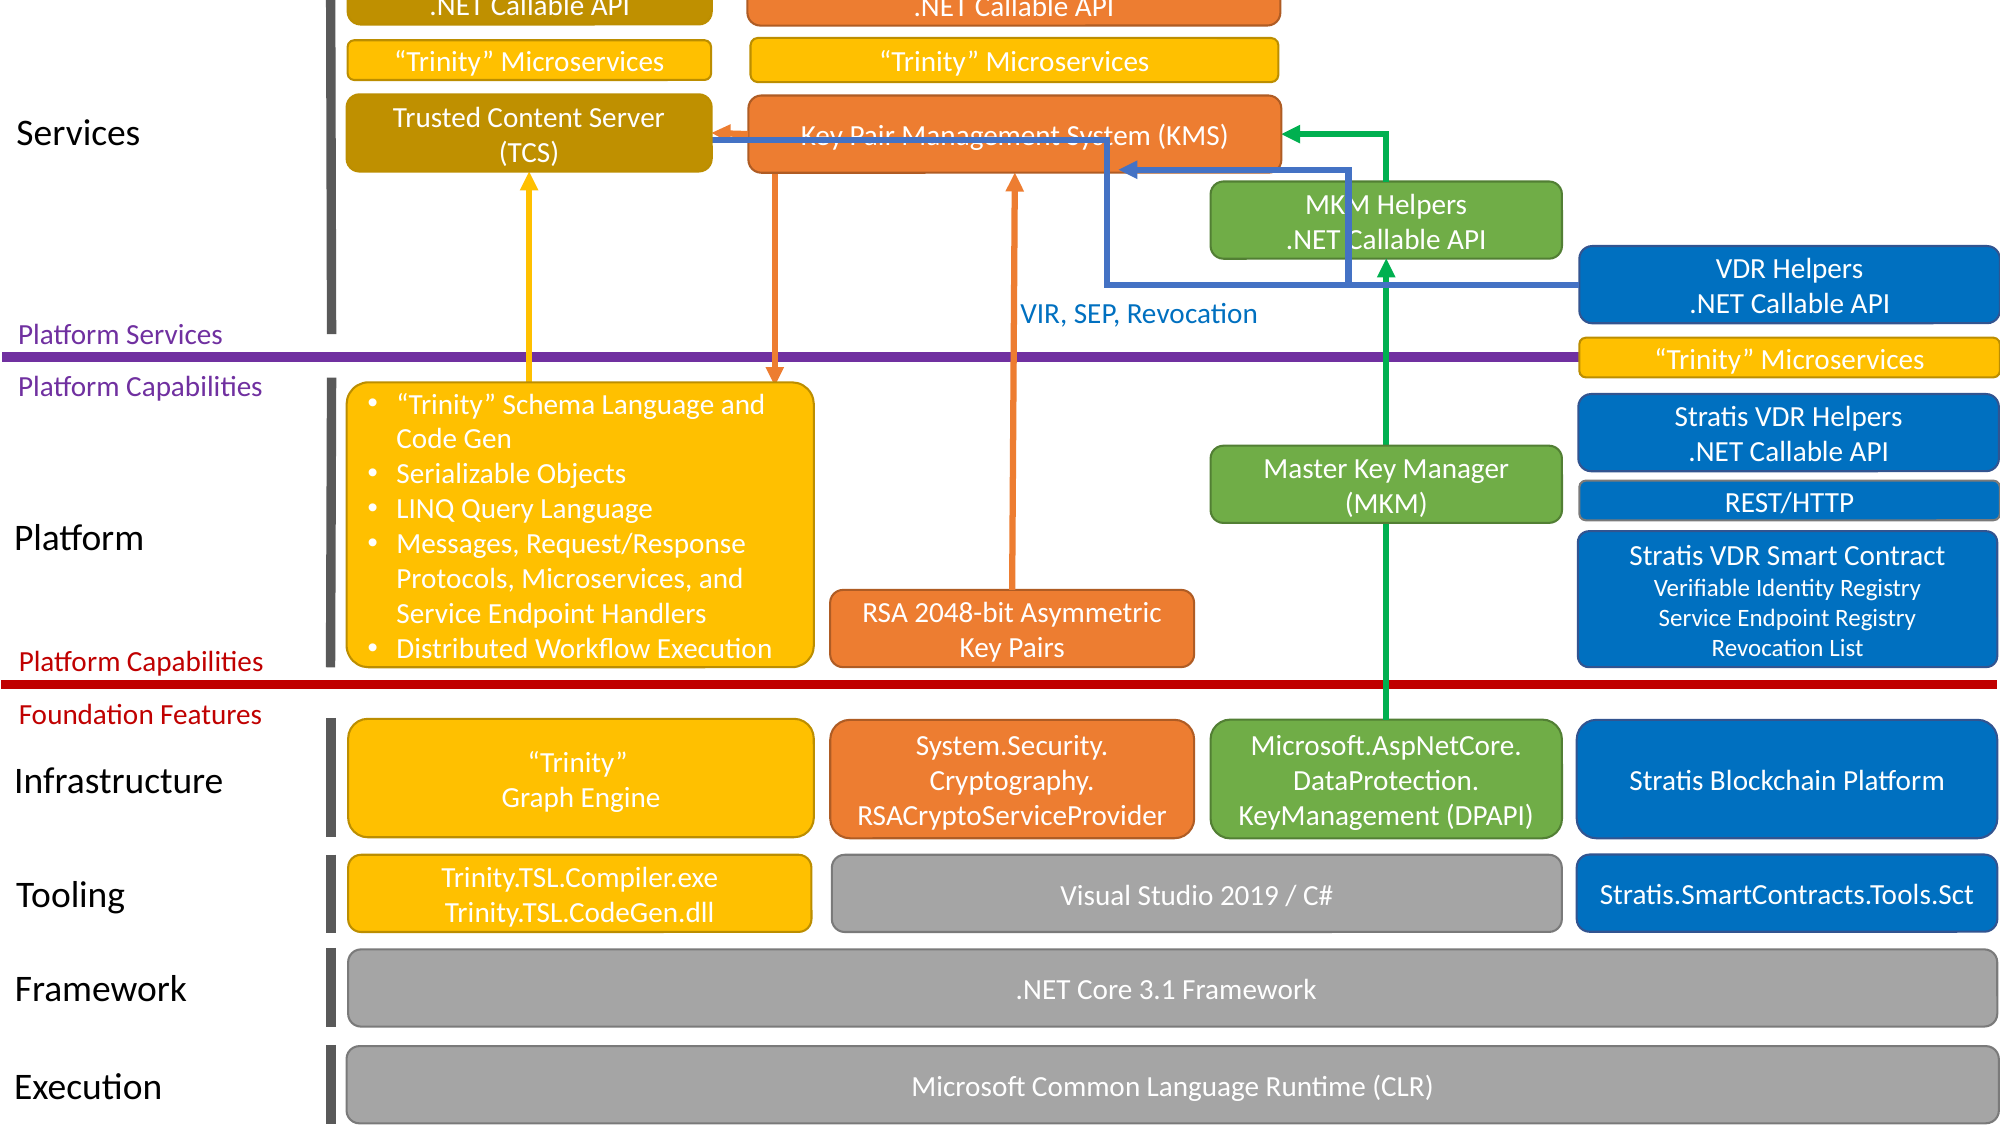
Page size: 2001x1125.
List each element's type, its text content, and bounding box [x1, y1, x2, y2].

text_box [1281, 134, 1387, 140]
text_box Platform [0, 505, 326, 566]
text_box Services [336, 100, 347, 161]
text_box “Trinity” Microservices [749, 36, 1280, 84]
text_box Visual Studio 2019 / C# [830, 853, 1563, 934]
text_box Trusted Content Server (TCS) [345, 93, 713, 173]
text_box KMS Helpers .NET Callable API [746, 0, 1282, 27]
text_box Microsoft.AspNetCore. DataProtection. KeyManagement (DPAPI) [1209, 736, 1564, 840]
text_box .NET Core 3.1 Framework [347, 948, 1999, 1028]
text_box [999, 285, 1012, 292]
text_box Execution [0, 1054, 326, 1115]
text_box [1015, 292, 1386, 408]
text_box Stratis VDR Smart Contract Verifiable Identity Registry Service Endpoint Registry Revocation List [1576, 530, 1999, 659]
text_box Stratis Blockchain Platform [1575, 736, 1999, 840]
text_box Infrastructure [336, 748, 347, 809]
text_box Trinity.TSL.Compiler.exe Trinity.TSL.CodeGen.dll [347, 853, 813, 934]
text_box Tooling [1, 863, 326, 923]
text_box Infrastructure [0, 748, 326, 809]
text_box REST/HTTP [1578, 479, 2000, 522]
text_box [530, 292, 1012, 408]
text_box Microsoft Common Language Runtime (CLR) [345, 1045, 2000, 1125]
text_box Framework [336, 956, 345, 1017]
text_box Tooling [336, 863, 347, 923]
text_box “Trinity” Graph Engine [347, 736, 815, 839]
text_box Master Key Manager (MKM) [1387, 444, 1564, 524]
text_box Master Key Manager (MKM) [1209, 444, 1386, 524]
text_box System.Security. Cryptography. RSACryptoServiceProvider [829, 736, 1196, 840]
text_box Key Pair Management System (KMS) [747, 94, 1283, 140]
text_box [0, 292, 529, 408]
text_box RSA 2048-bit Asymmetric Key Pairs [829, 588, 1196, 619]
text_box Stratis VDR Helpers .NET Callable API [1577, 402, 2000, 473]
text_box Framework [0, 956, 326, 1017]
text_box “Trinity” Microservices [346, 39, 713, 82]
text_box Credential Helpers .NET Callable API [346, 0, 713, 26]
text_box Stratis.SmartContracts.Tools.Sct [1575, 853, 1999, 933]
text_box VIR, SEP, Revocation [1015, 285, 1280, 292]
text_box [1387, 292, 1999, 408]
text_box Platform [336, 505, 345, 566]
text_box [0, 619, 1998, 736]
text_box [634, 140, 1580, 285]
text_box “Trinity” Schema Language and Code Gen Serializable Objects LINQ Query Language Messages, Request/Response Protocols, Microservices, and Service Endpoint Handlers Distributed Workflow Execution [345, 408, 815, 619]
text_box VDR Helpers .NET Callable API [1578, 244, 2000, 318]
text_box Execution [336, 1054, 345, 1115]
text_box Services [1, 100, 326, 161]
